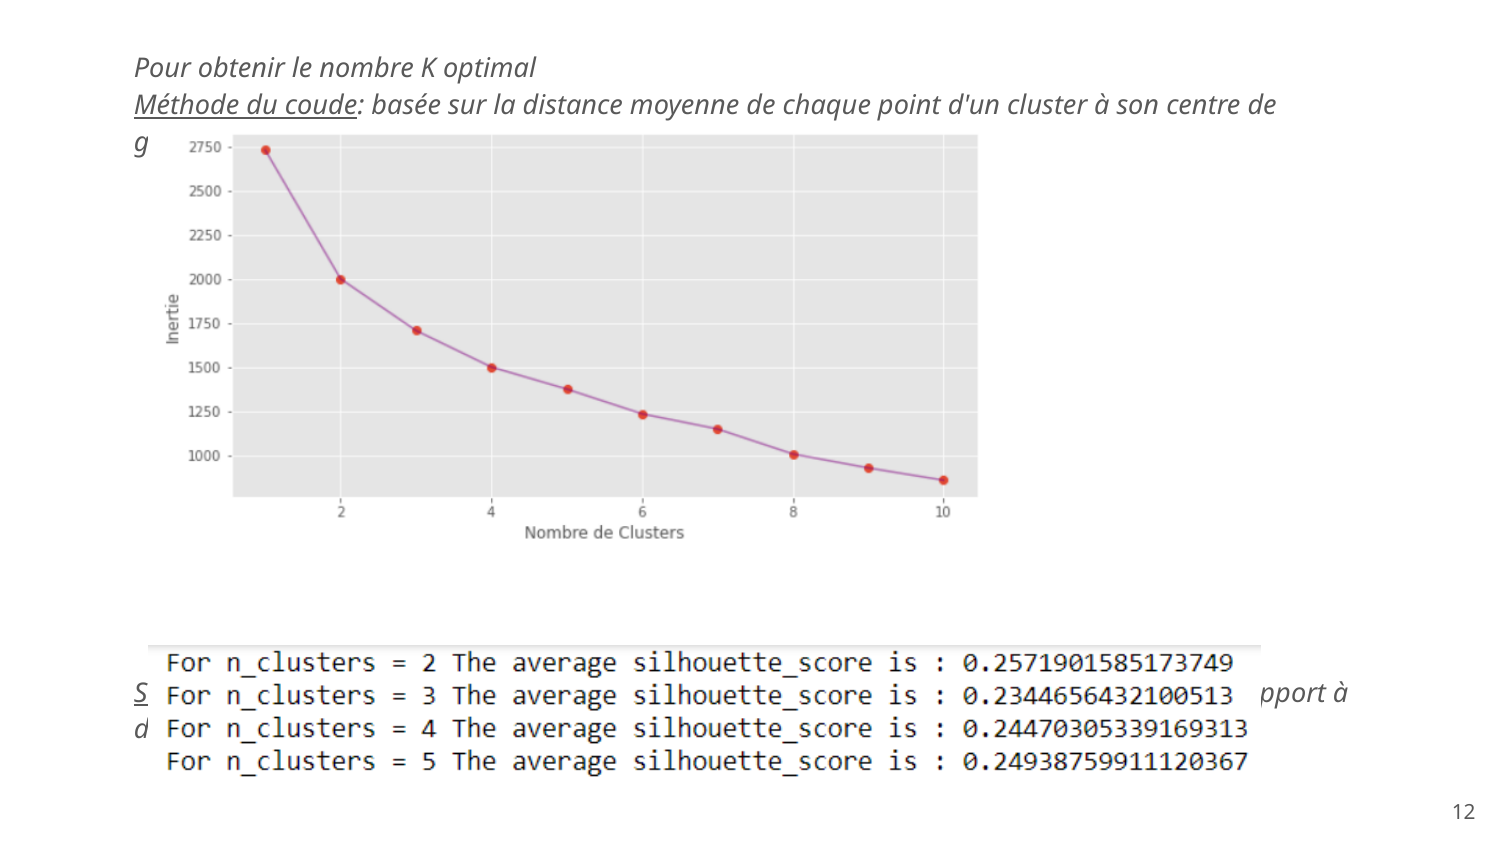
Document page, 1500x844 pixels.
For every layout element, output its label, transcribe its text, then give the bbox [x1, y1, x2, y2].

list Pour obtenir le nombre K optimal Méthode du coude: basée sur la distance moyenne de chaque point d'un cluster à son centre de gravité Silhouette score: mesure de la similitude d'un objet avec son propre cluster ( cohésion ) par rapport à d'autres clusters ( séparation ) [118, 34, 1382, 793]
picture [148, 644, 1262, 790]
slide_number ‹#› [1400, 779, 1491, 844]
picture [148, 123, 1005, 555]
